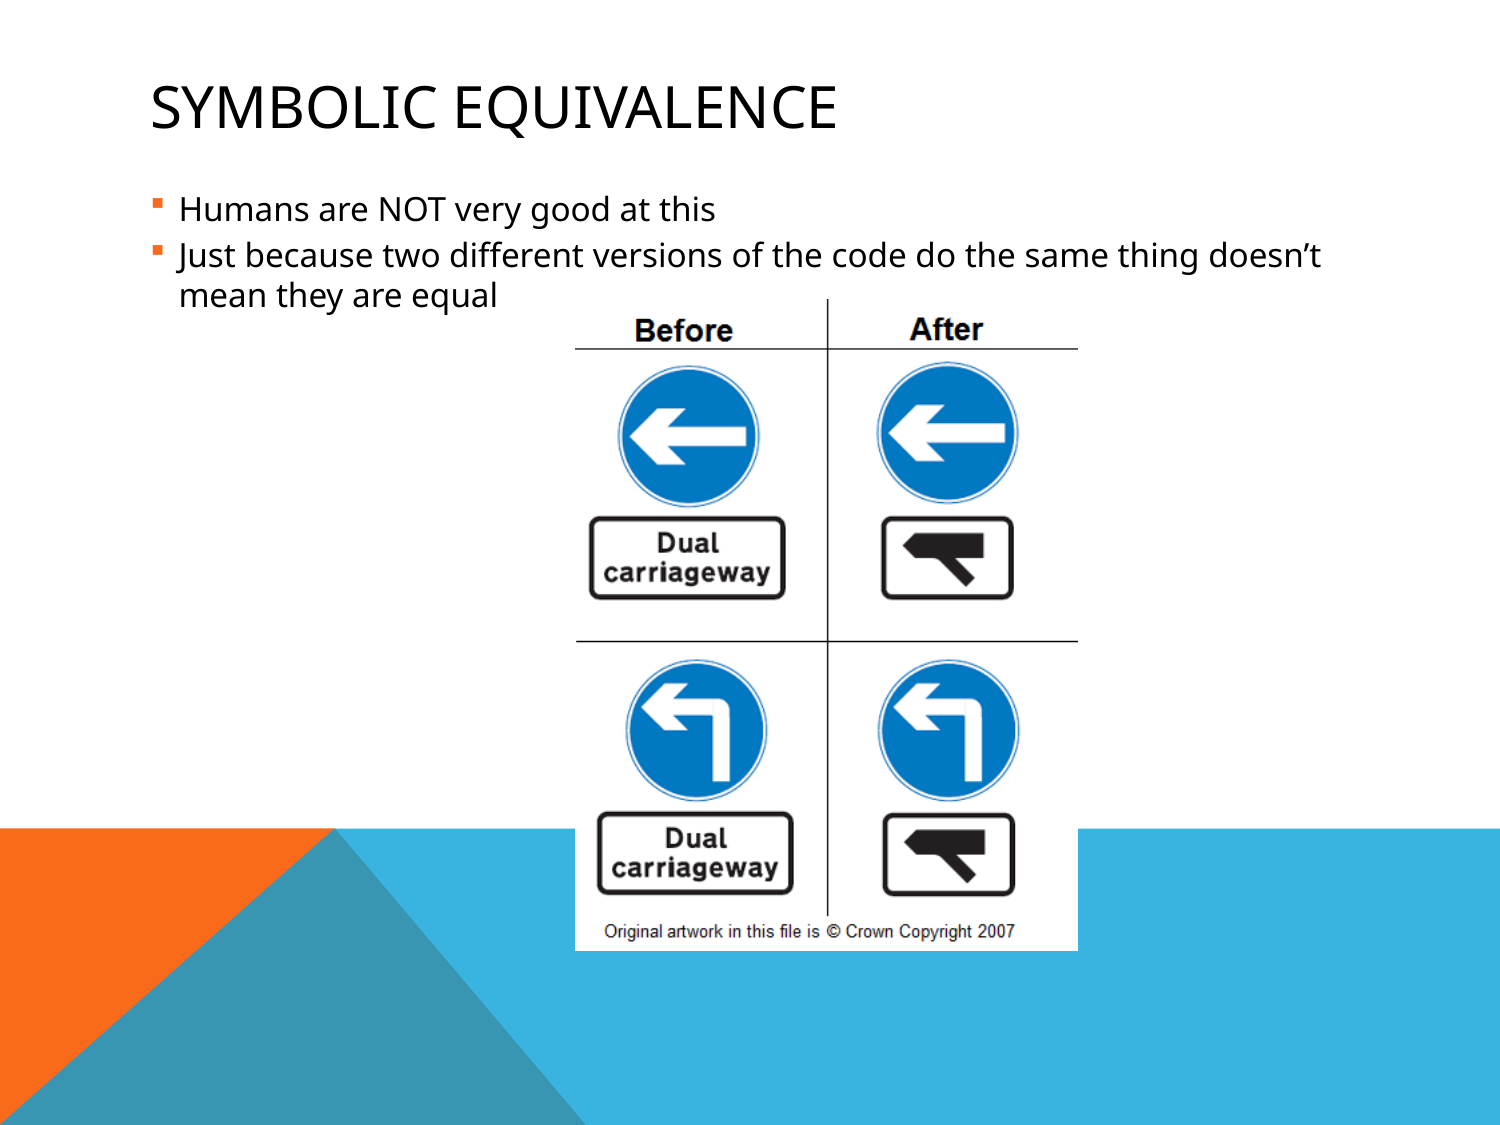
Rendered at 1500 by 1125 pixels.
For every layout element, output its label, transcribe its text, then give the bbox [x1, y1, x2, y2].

list Humans are NOT very good at this Just because two different versions of the code do the same thing doesn’t mean they are equal [135, 180, 1369, 768]
picture [574, 299, 1078, 951]
title Symbolic equivalence [135, 60, 1369, 150]
